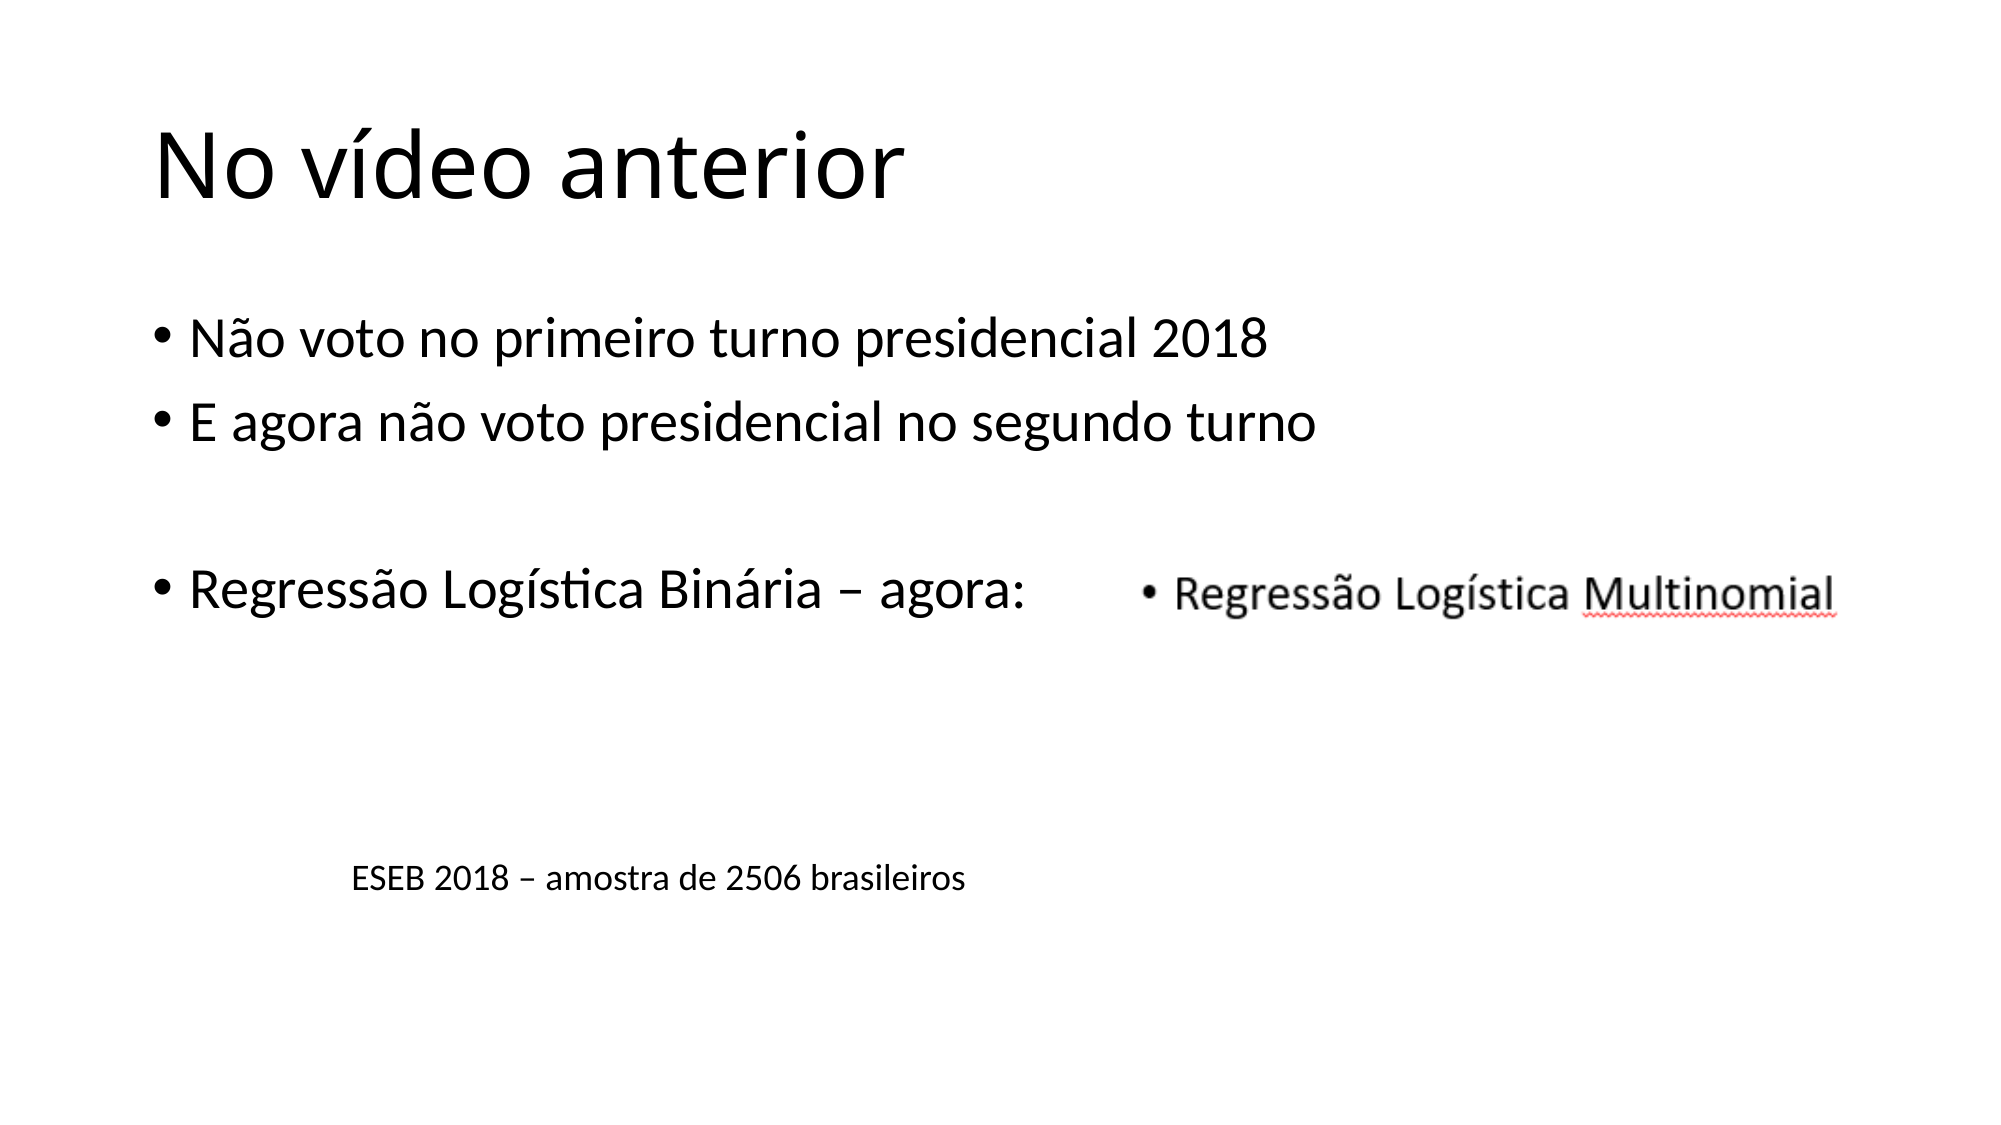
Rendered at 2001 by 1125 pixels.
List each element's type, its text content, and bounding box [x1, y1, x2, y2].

picture [1062, 529, 1946, 657]
text_box ESEB 2018 – amostra de 2506 brasileiros [336, 845, 982, 905]
title No vídeo anterior [137, 59, 1863, 278]
list Não voto no primeiro turno presidencial 2018 E agora não voto presidencial no segundo turno Regressão Logística Binária – agora: [137, 299, 1863, 1014]
